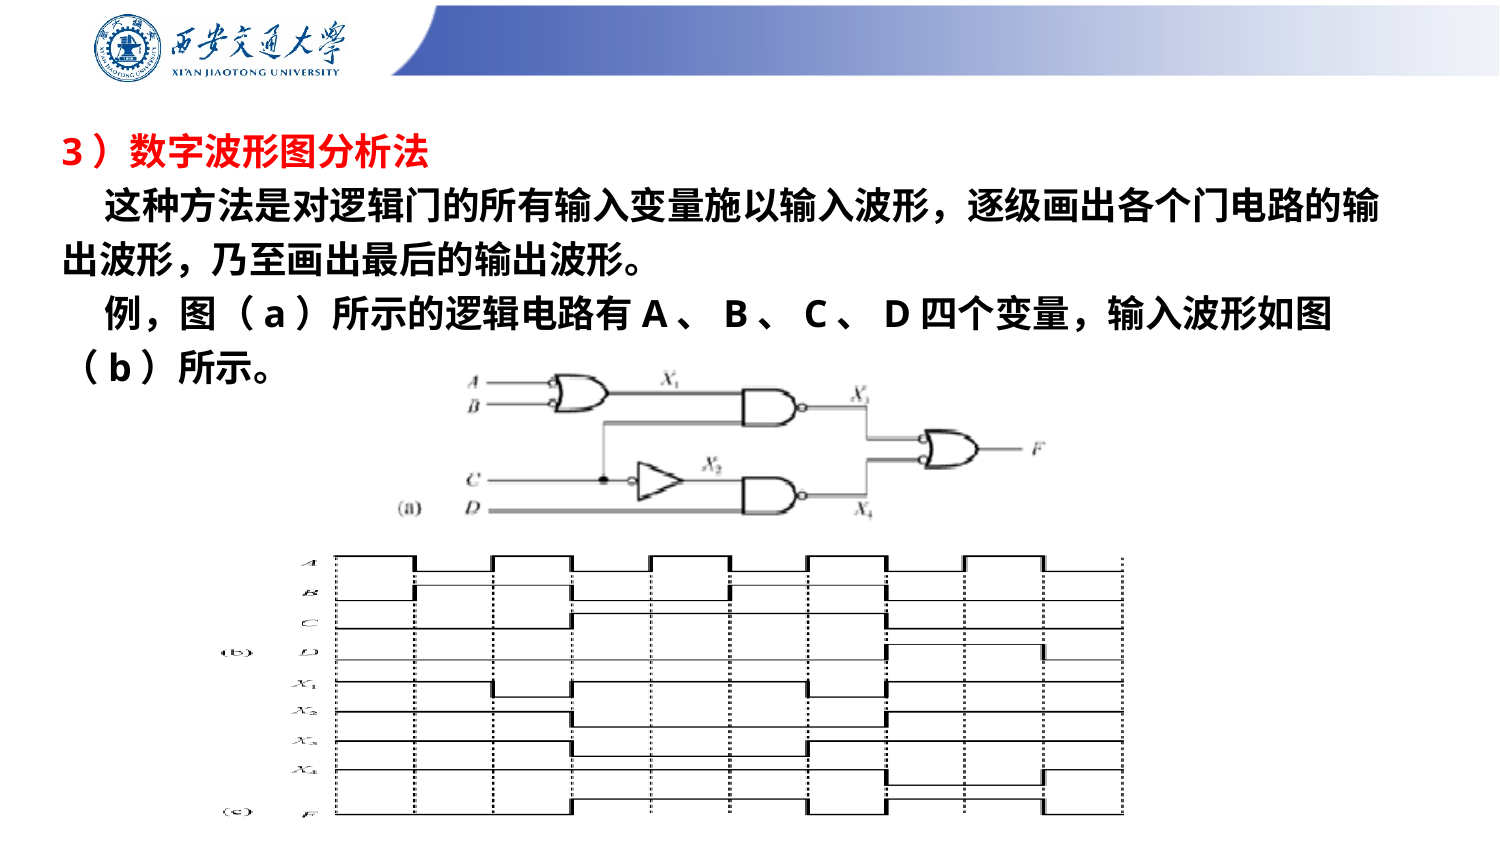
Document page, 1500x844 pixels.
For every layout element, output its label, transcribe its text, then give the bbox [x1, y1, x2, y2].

picture [0, 0, 1500, 844]
text_box 3）数字波形图分析法 这种方法是对逻辑门的所有输入变量施以输入波形，逐级画出各个门电路的输出波形，乃至画出最后的输出波形。 例，图（a）所示的逻辑电路有A、B、C、D四个变量，输入波形如图（b）所示。 [46, 111, 1427, 411]
